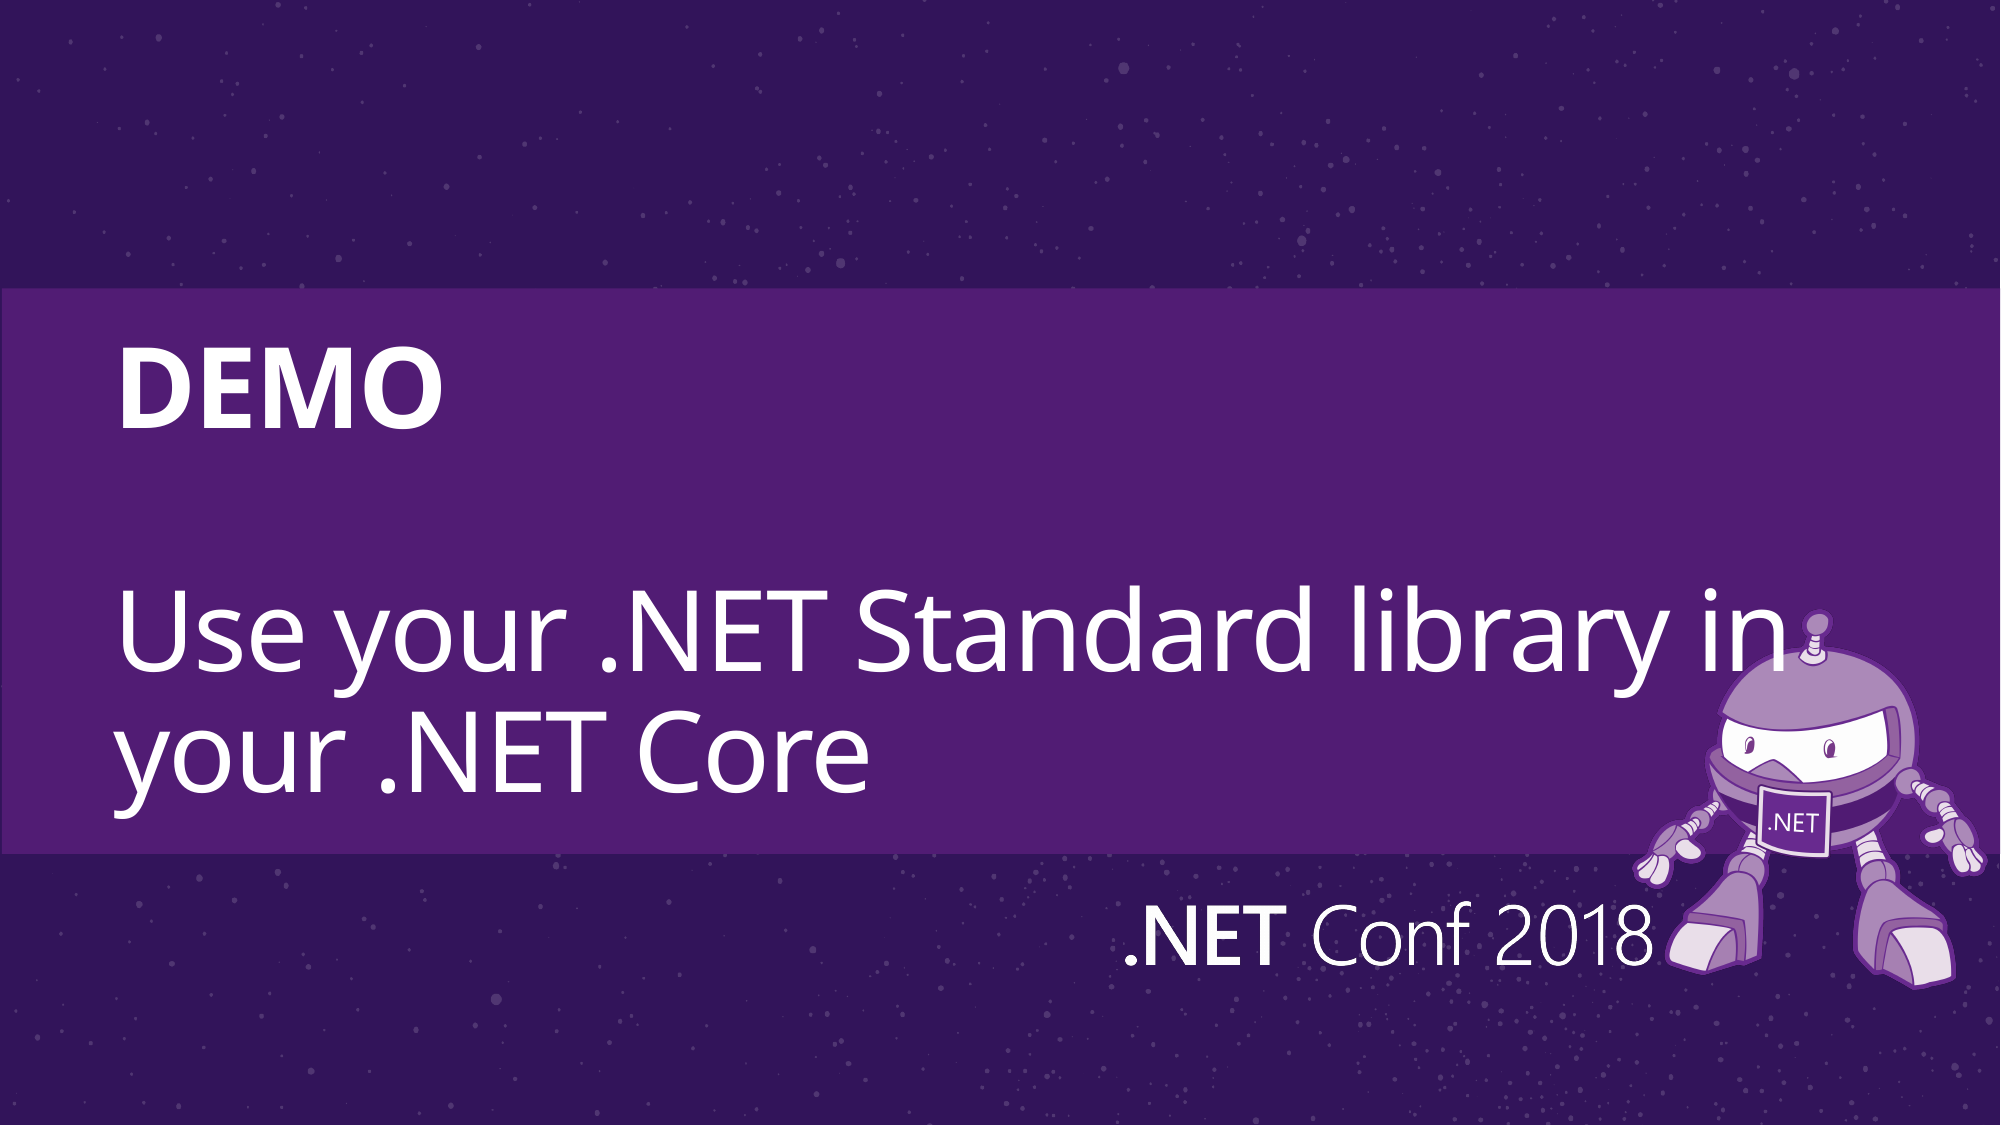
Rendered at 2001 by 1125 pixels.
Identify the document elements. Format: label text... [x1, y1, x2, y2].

title DEMO Use your .NET Standard library in your .NET Core [89, 315, 1904, 882]
picture [0, 0, 2000, 1125]
